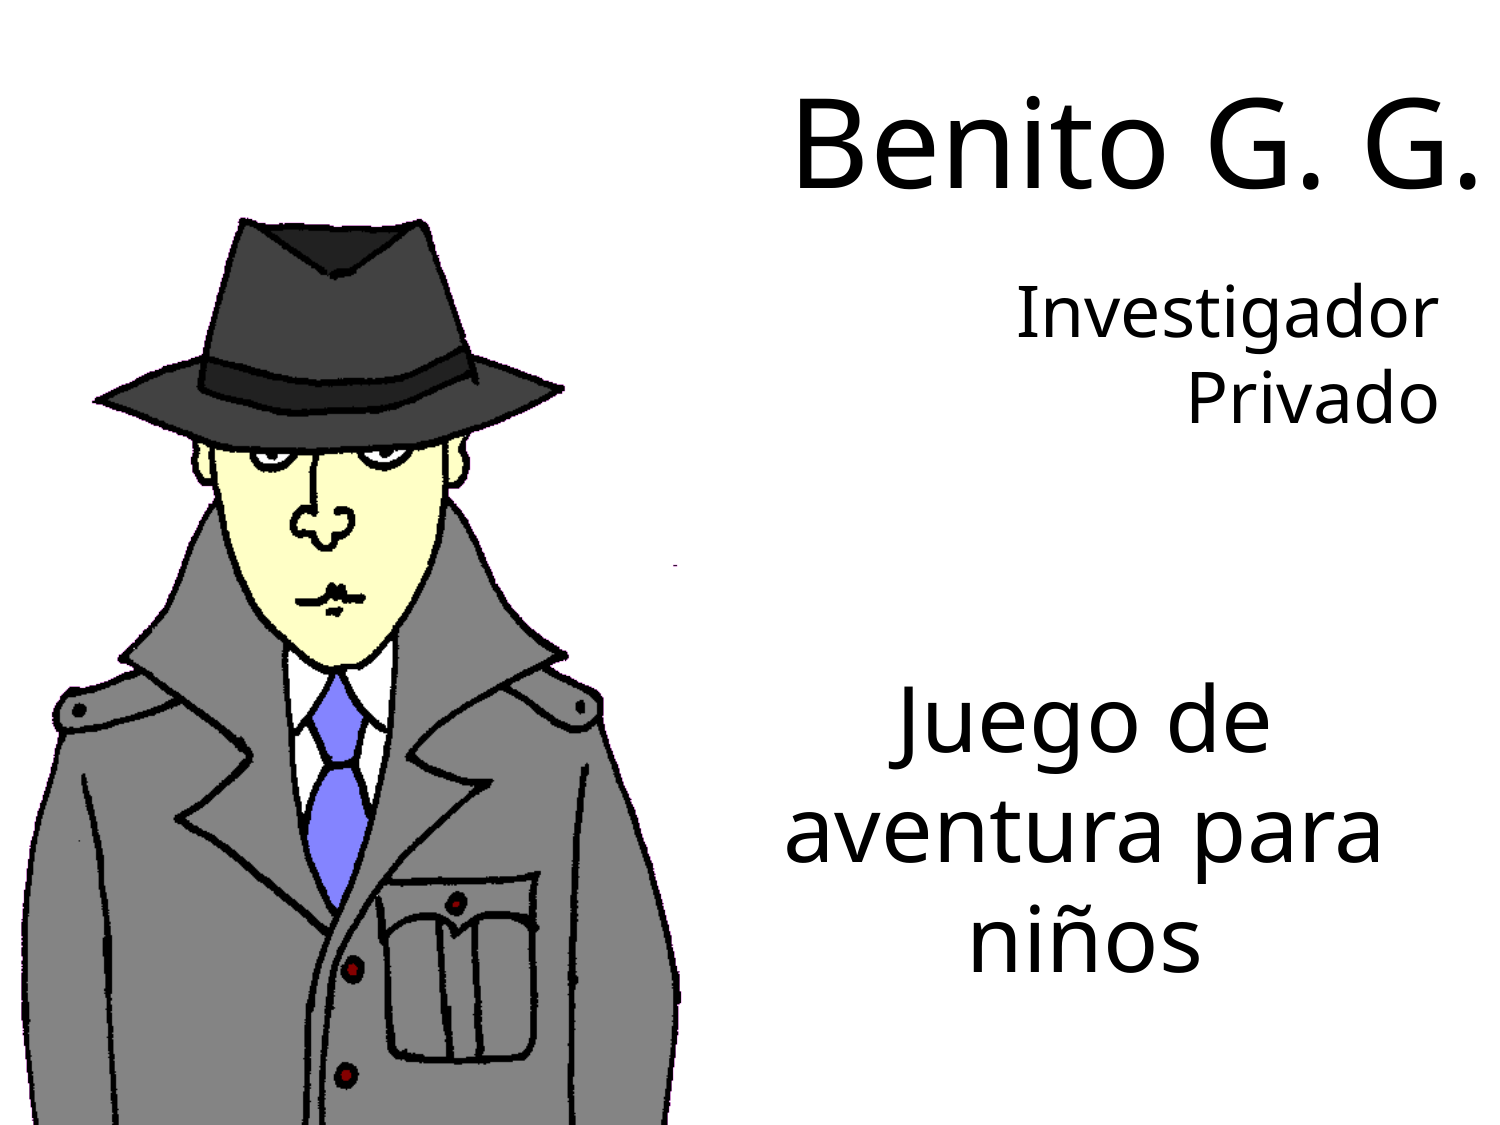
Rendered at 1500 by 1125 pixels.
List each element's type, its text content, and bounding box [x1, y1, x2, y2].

text_box Investigador Privado [696, 257, 1456, 446]
text_box Juego de aventura para niños [703, 574, 1468, 1079]
title Benito G. G. [75, 45, 1500, 233]
picture [0, 203, 692, 1125]
